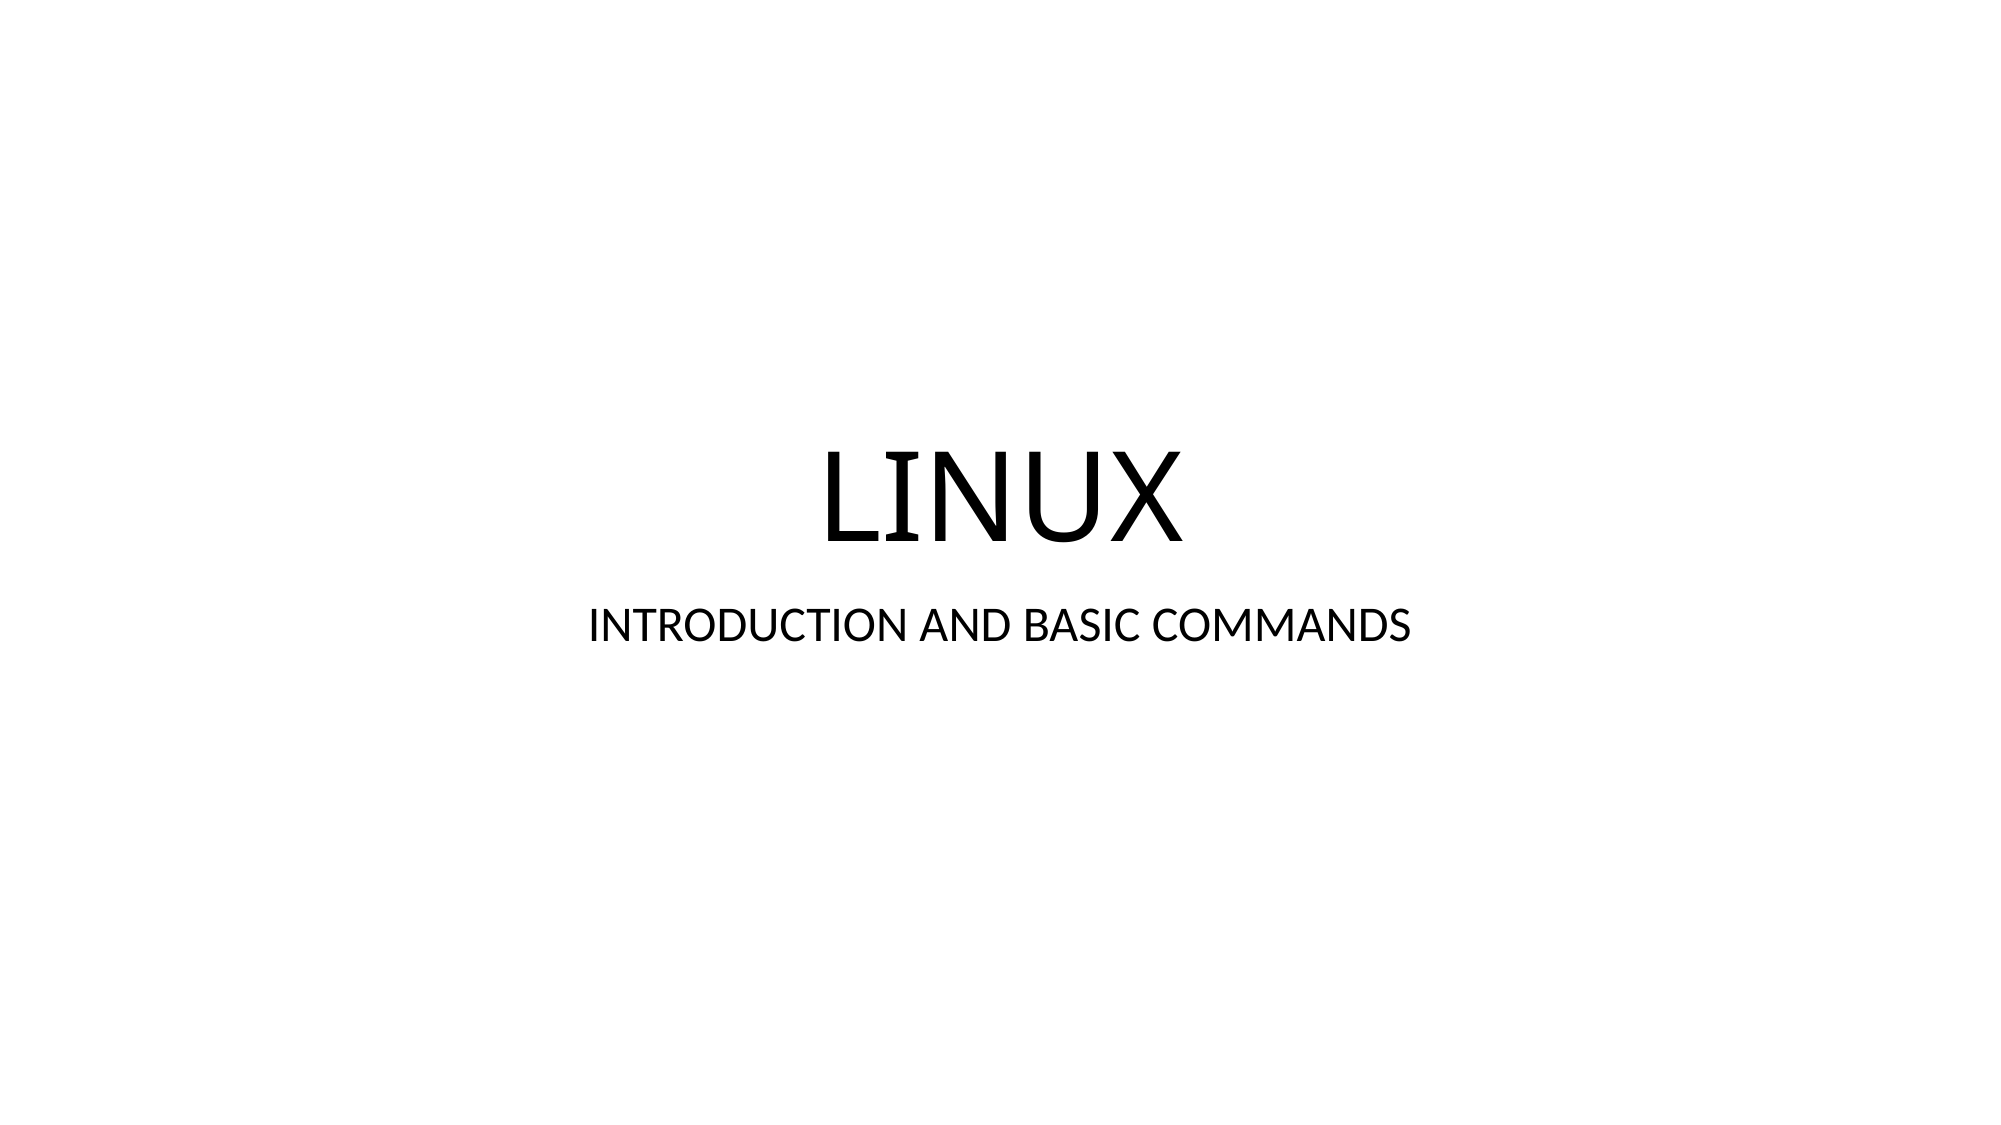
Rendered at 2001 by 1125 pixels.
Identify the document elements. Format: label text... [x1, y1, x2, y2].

title LINUX [249, 184, 1750, 576]
subtitle INTRODUCTION AND BASIC COMMANDS [249, 590, 1750, 863]
